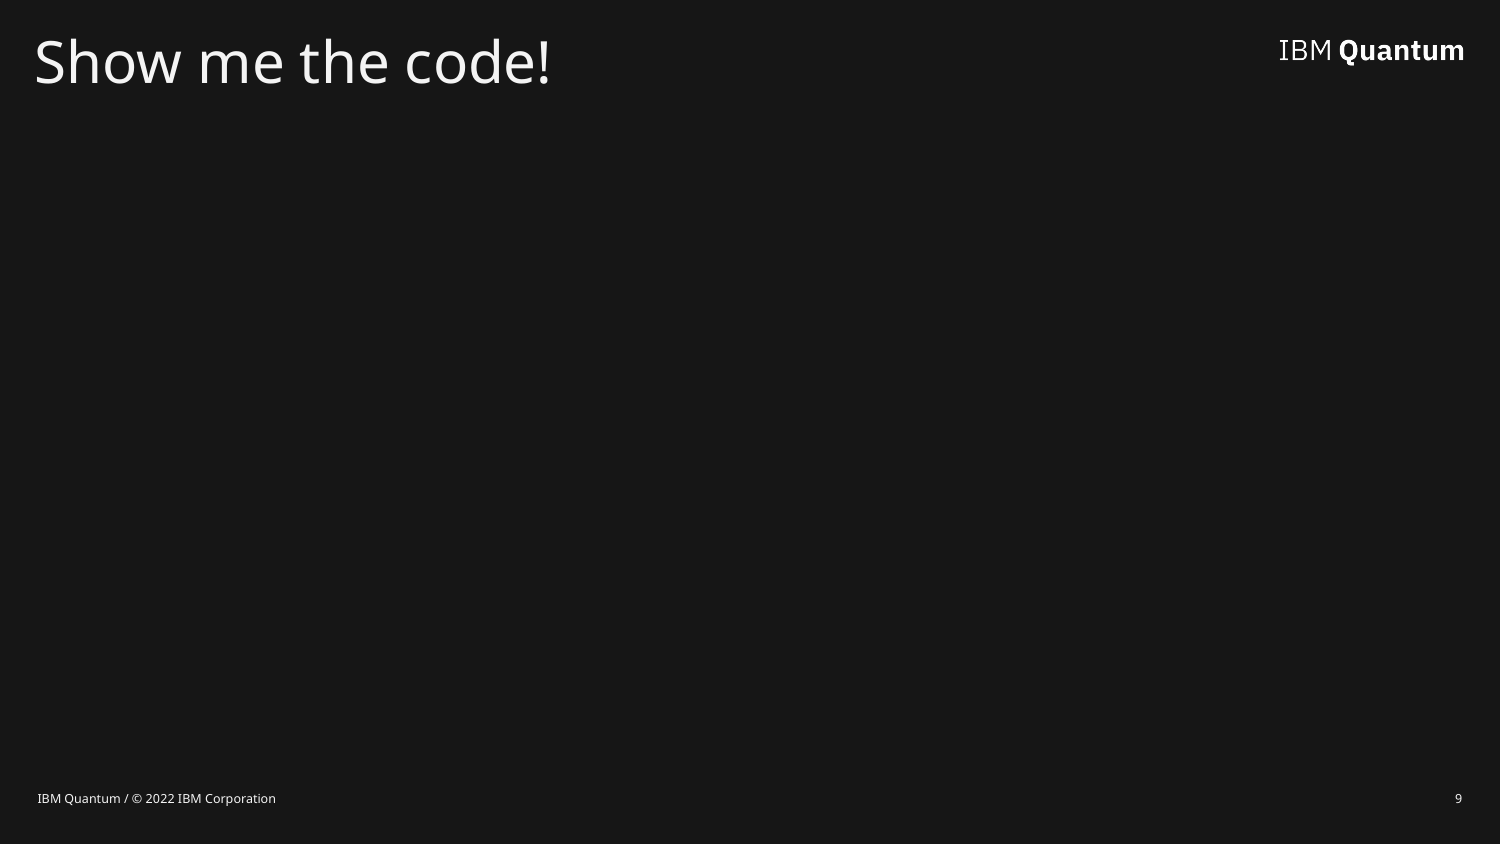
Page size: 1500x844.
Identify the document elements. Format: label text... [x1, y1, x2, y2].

slide_number 9 [1162, 785, 1463, 813]
footer IBM Quantum / © 2022 IBM Corporation [37, 785, 713, 813]
title Show me the code! [34, 33, 714, 257]
